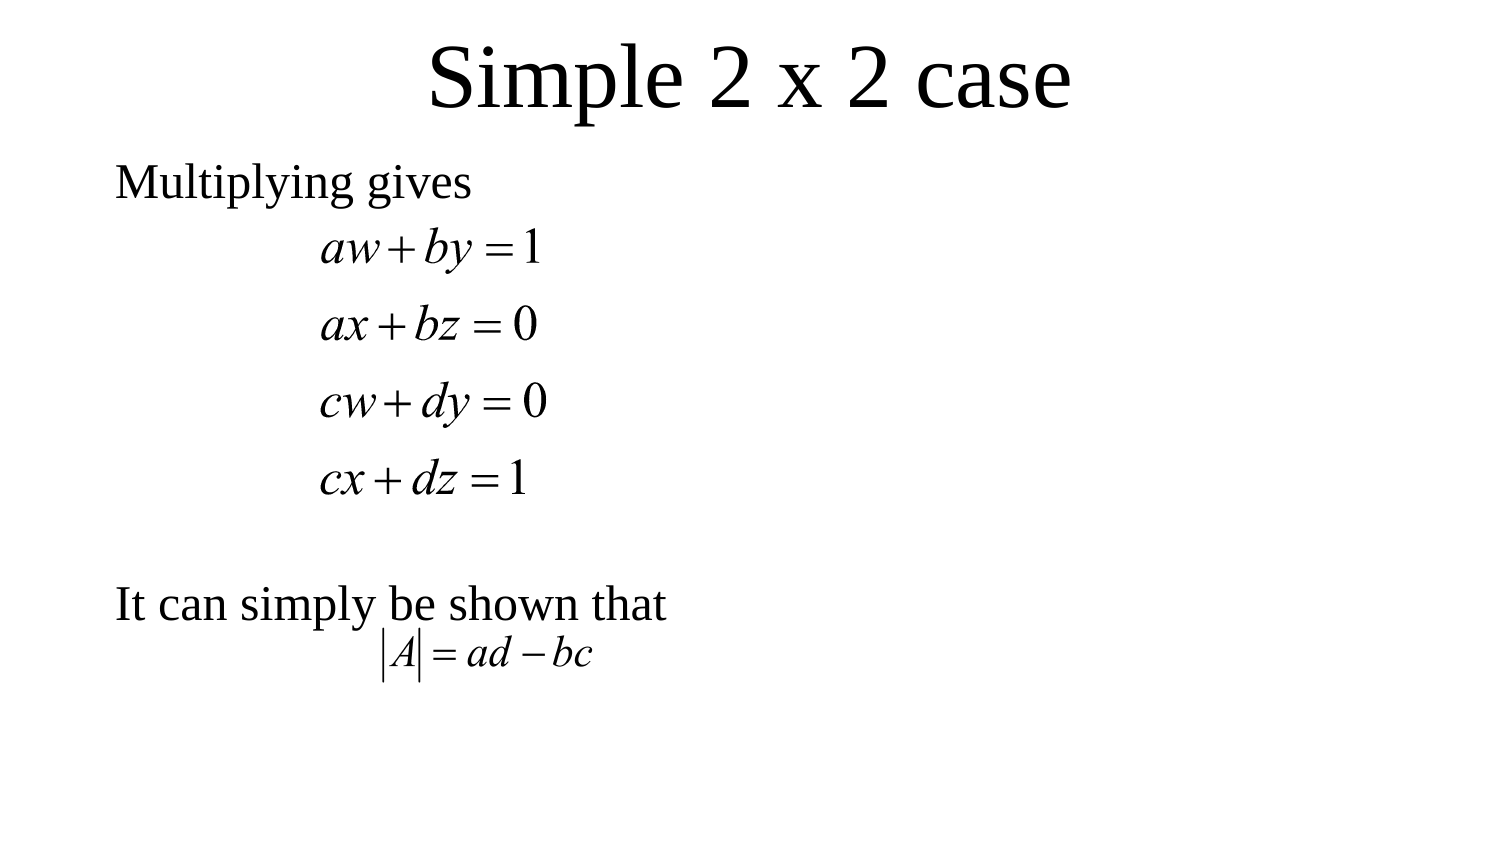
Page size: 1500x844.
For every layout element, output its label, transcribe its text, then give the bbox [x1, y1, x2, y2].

title Simple 2 x 2 case [112, 0, 1388, 141]
picture [312, 215, 556, 506]
text_box Multiplying gives [99, 140, 588, 197]
text_box It can simply be shown that [99, 562, 850, 619]
picture [374, 618, 601, 692]
